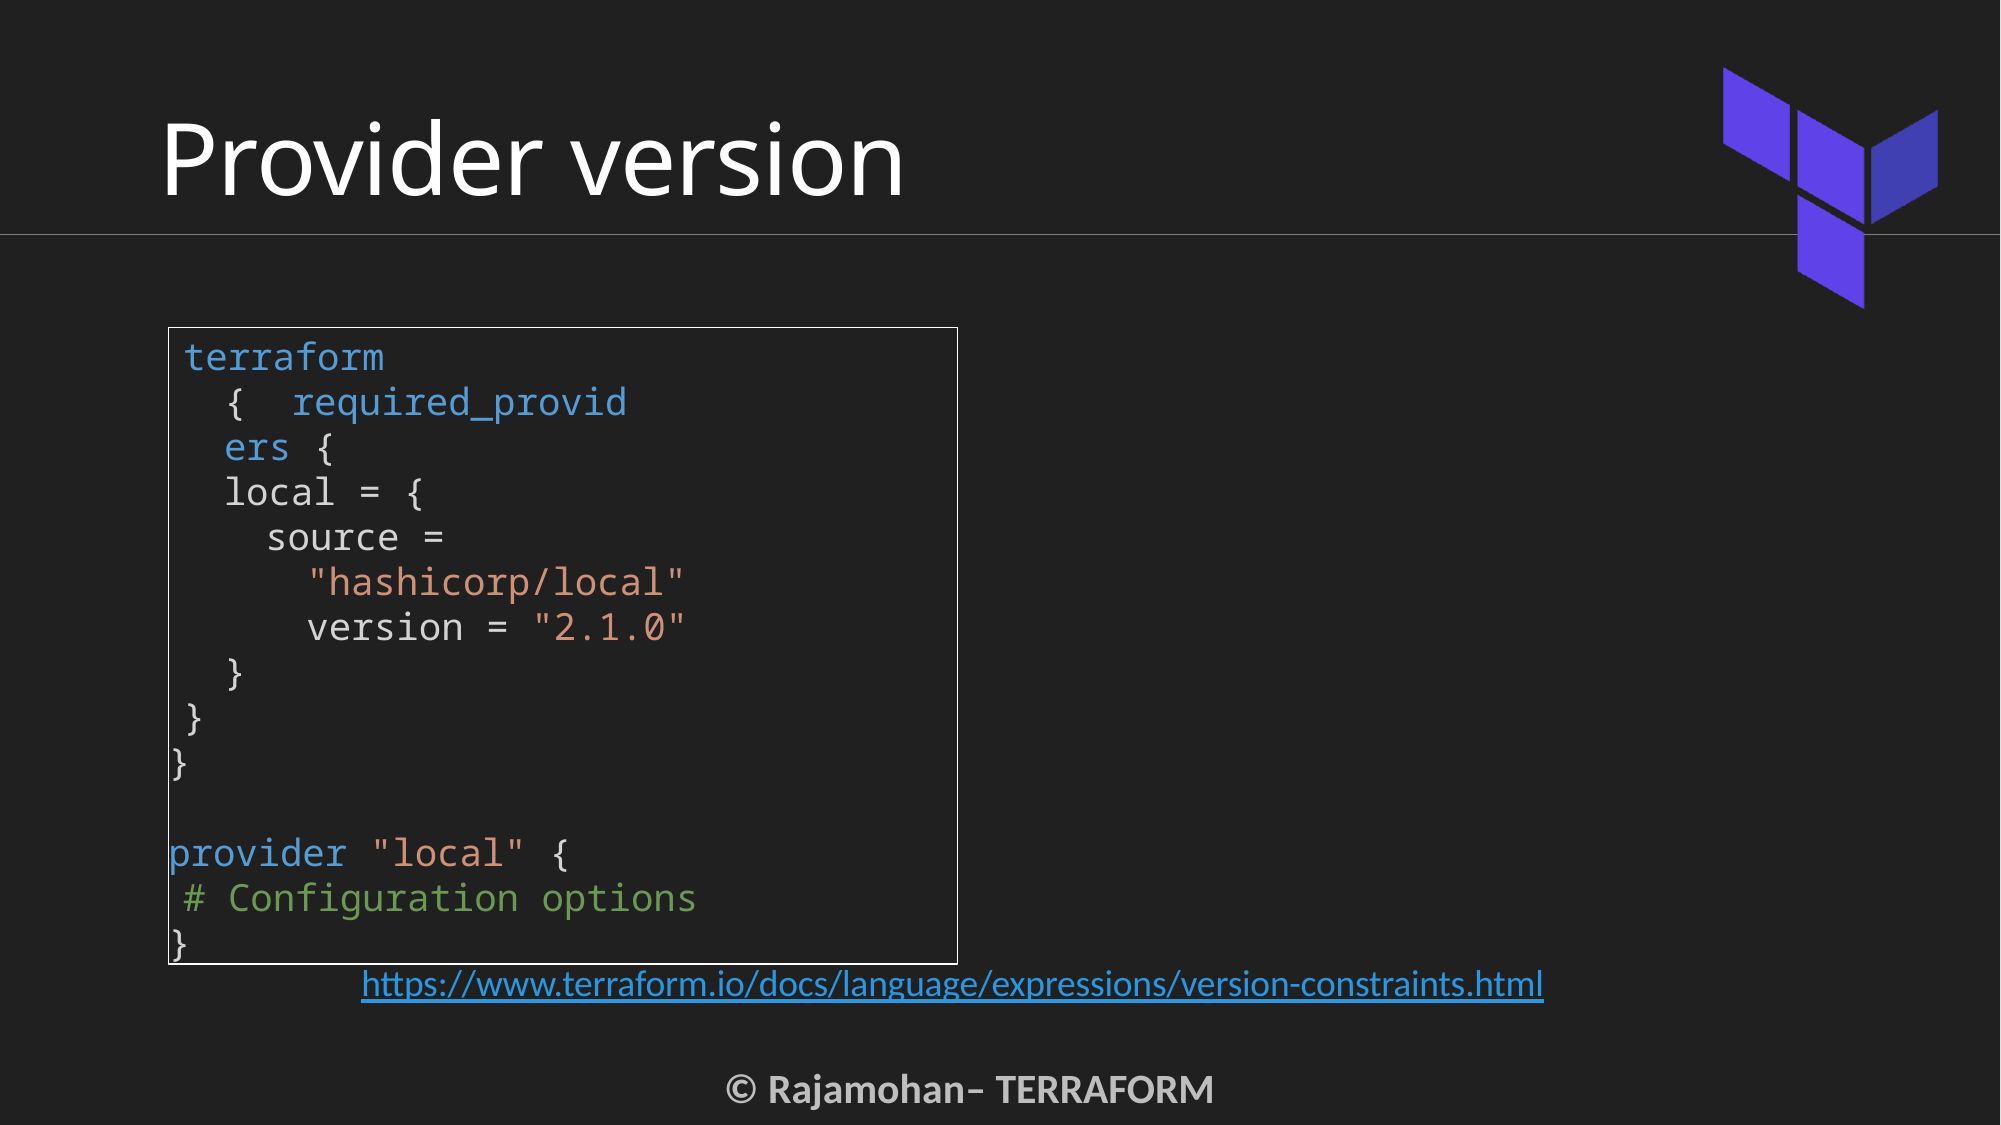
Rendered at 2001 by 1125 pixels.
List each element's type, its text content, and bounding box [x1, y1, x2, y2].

title Provider version [156, 93, 1108, 284]
text_box https://www.terraform.io/docs/language/expressions/version-constraints.html [359, 956, 1566, 1004]
text_box terraform { required_providers { local = { source = "hashicorp/local" version = "2.1.0" } } } provider "local" { # Configuration options } [168, 327, 958, 965]
footer © Rajamohan– TERRAFORM [721, 1070, 1279, 1125]
picture [1685, 42, 1975, 333]
